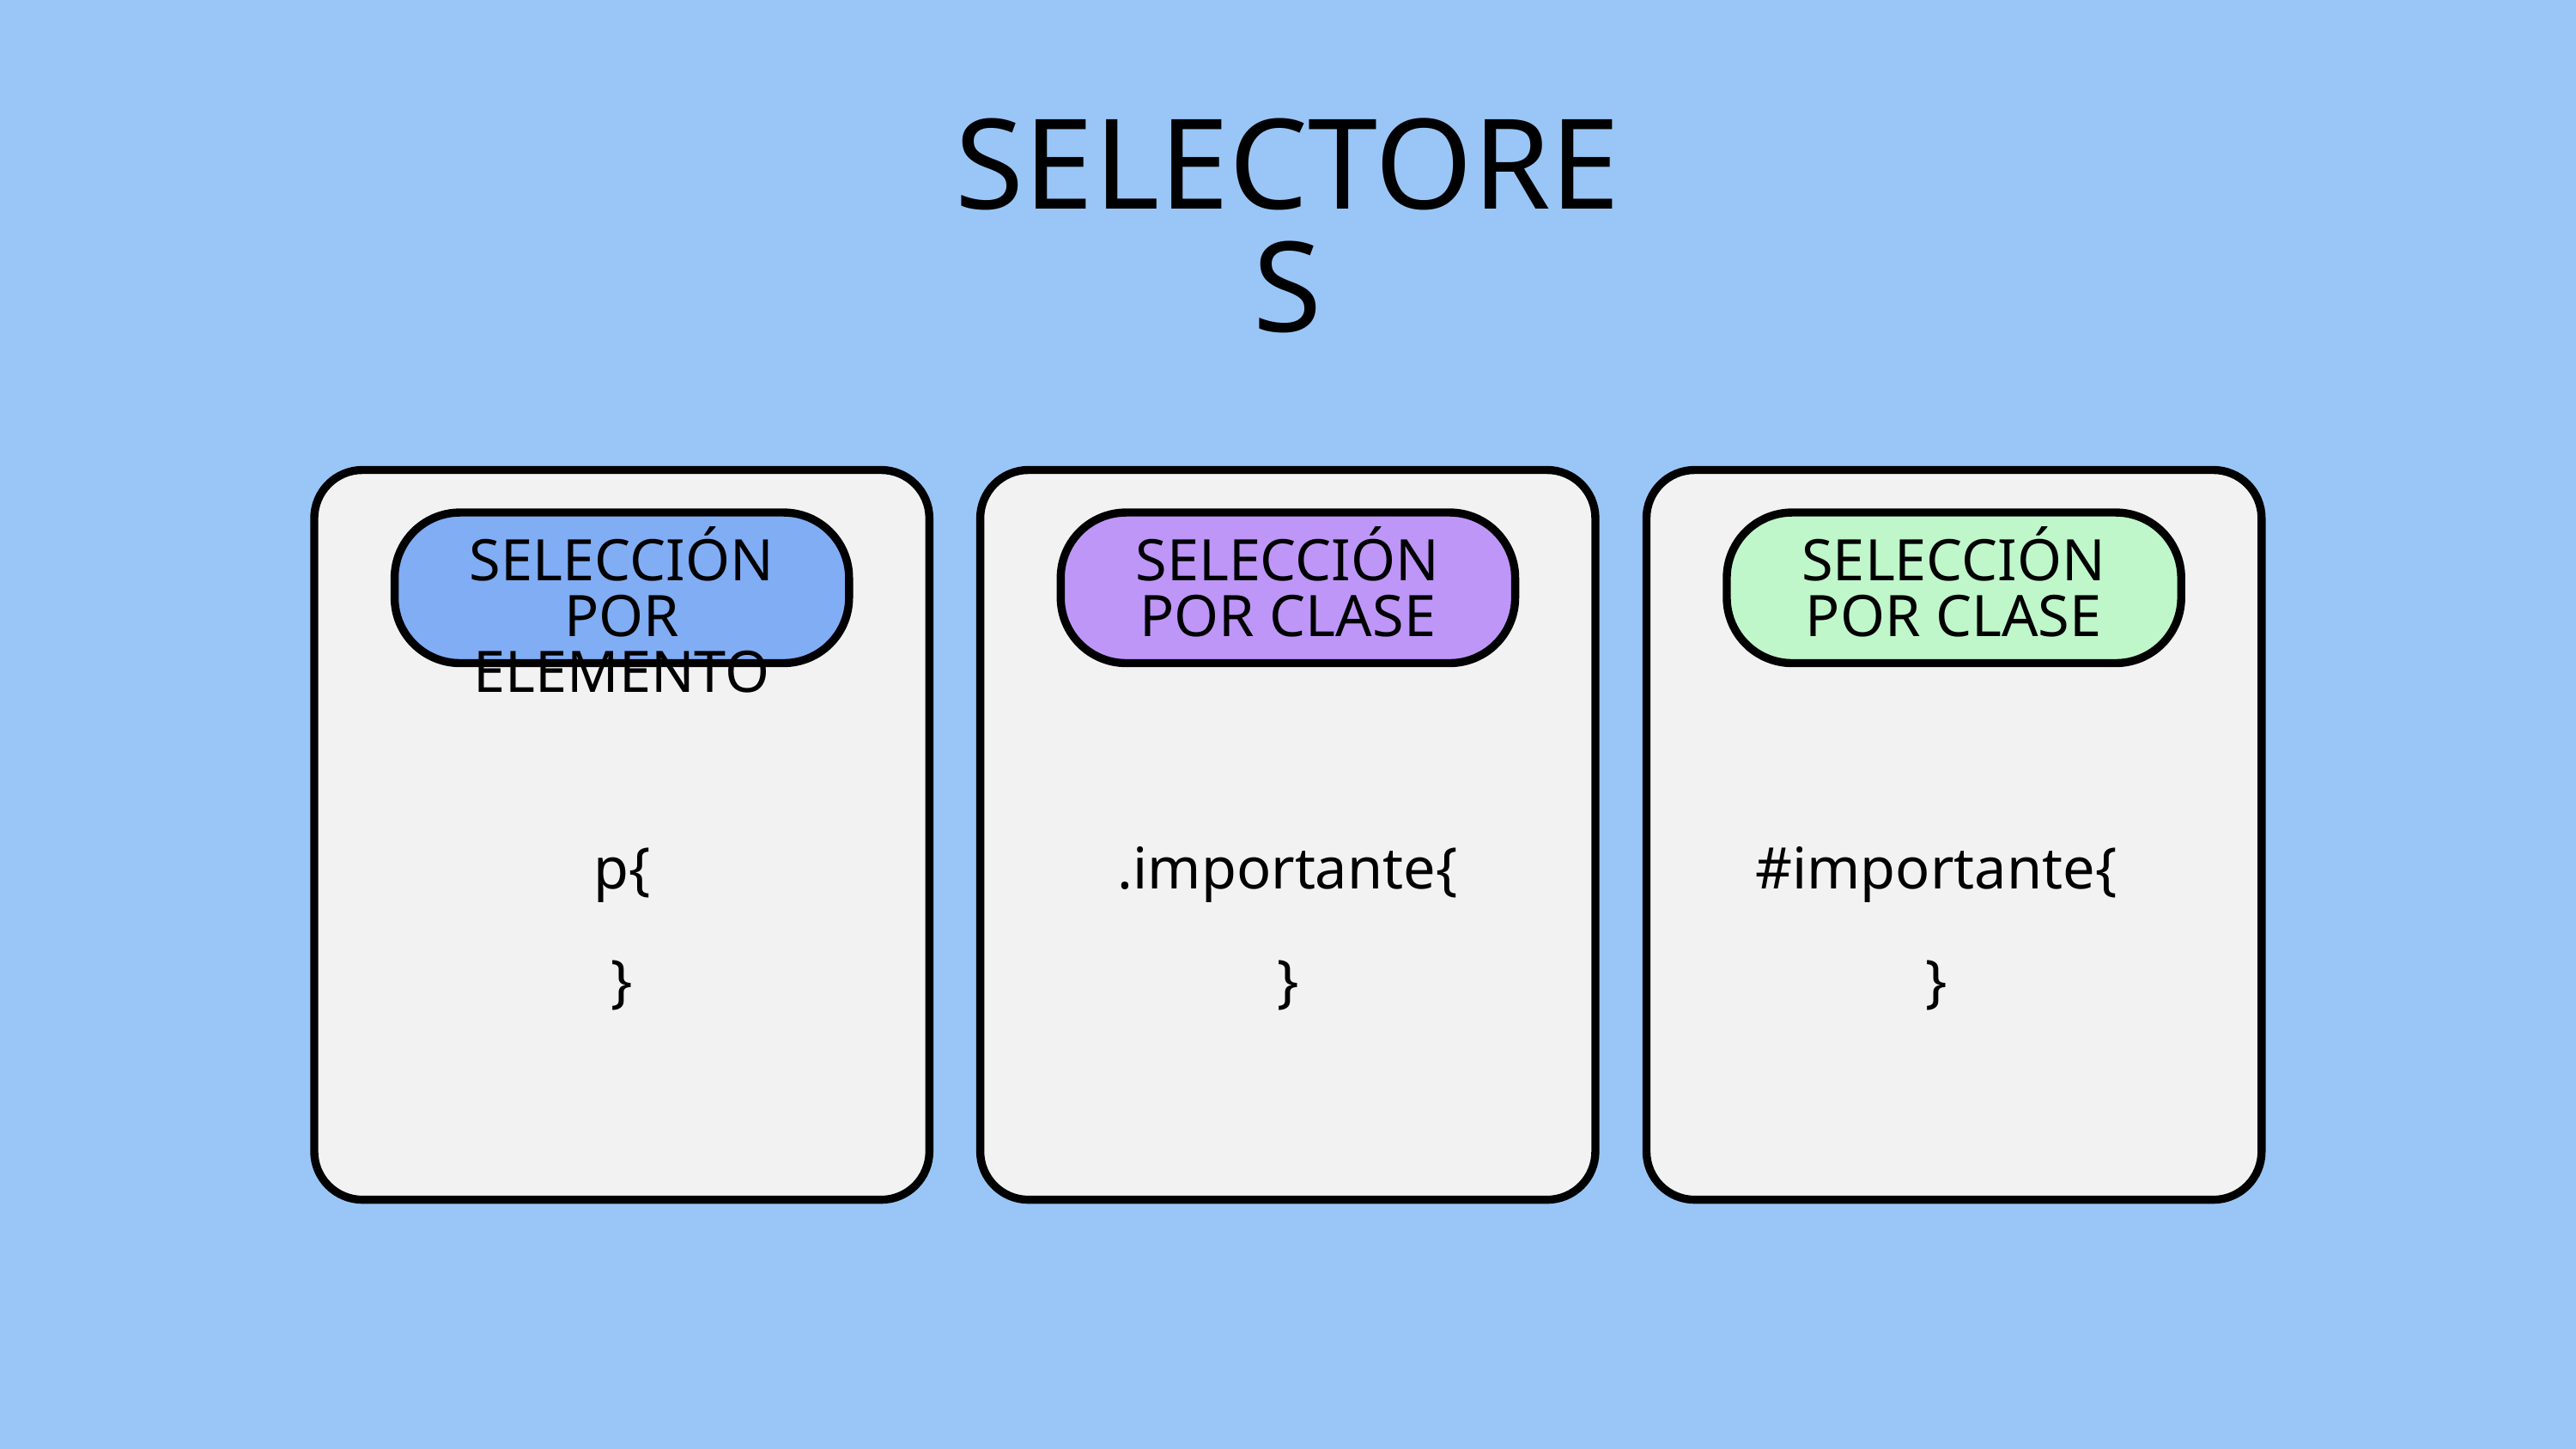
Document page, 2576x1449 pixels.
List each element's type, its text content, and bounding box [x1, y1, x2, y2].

text_box SELECTORES [944, 111, 1631, 357]
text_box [313, 470, 930, 1200]
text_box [394, 512, 850, 664]
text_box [1726, 512, 2182, 664]
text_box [1060, 512, 1516, 664]
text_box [1646, 470, 2263, 1200]
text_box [980, 470, 1596, 1200]
